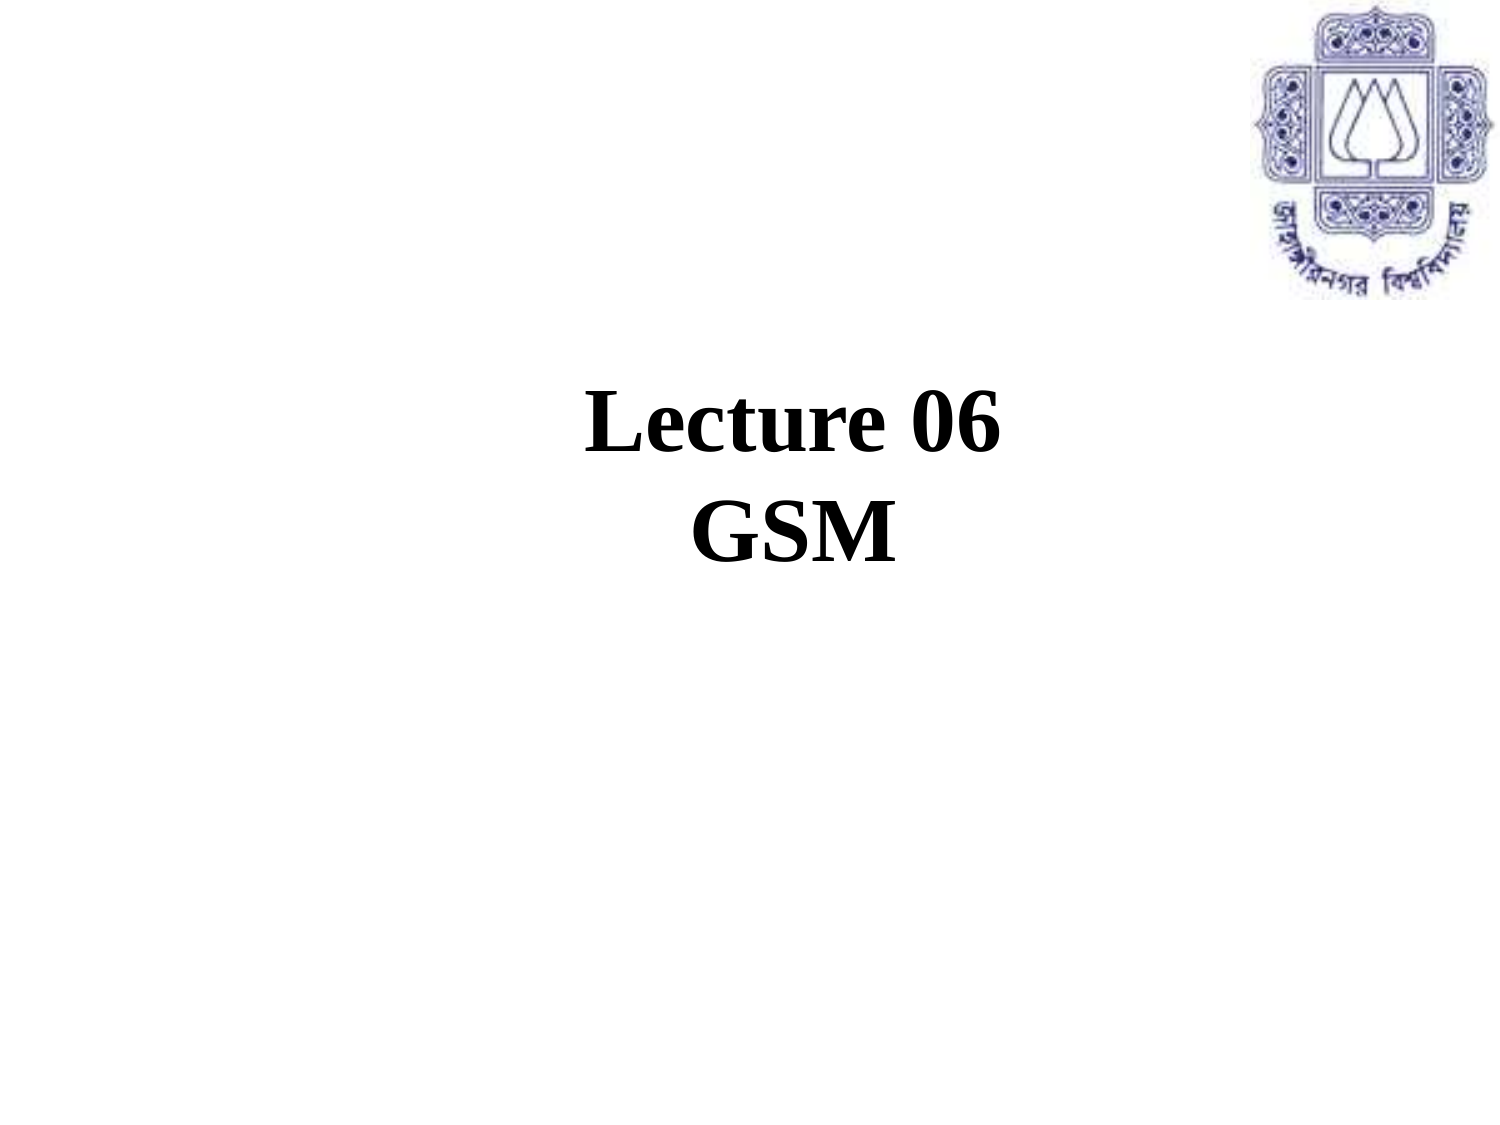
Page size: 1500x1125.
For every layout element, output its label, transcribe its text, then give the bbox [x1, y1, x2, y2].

title Lecture 06 GSM [112, 349, 1476, 591]
picture [1249, 0, 1500, 301]
